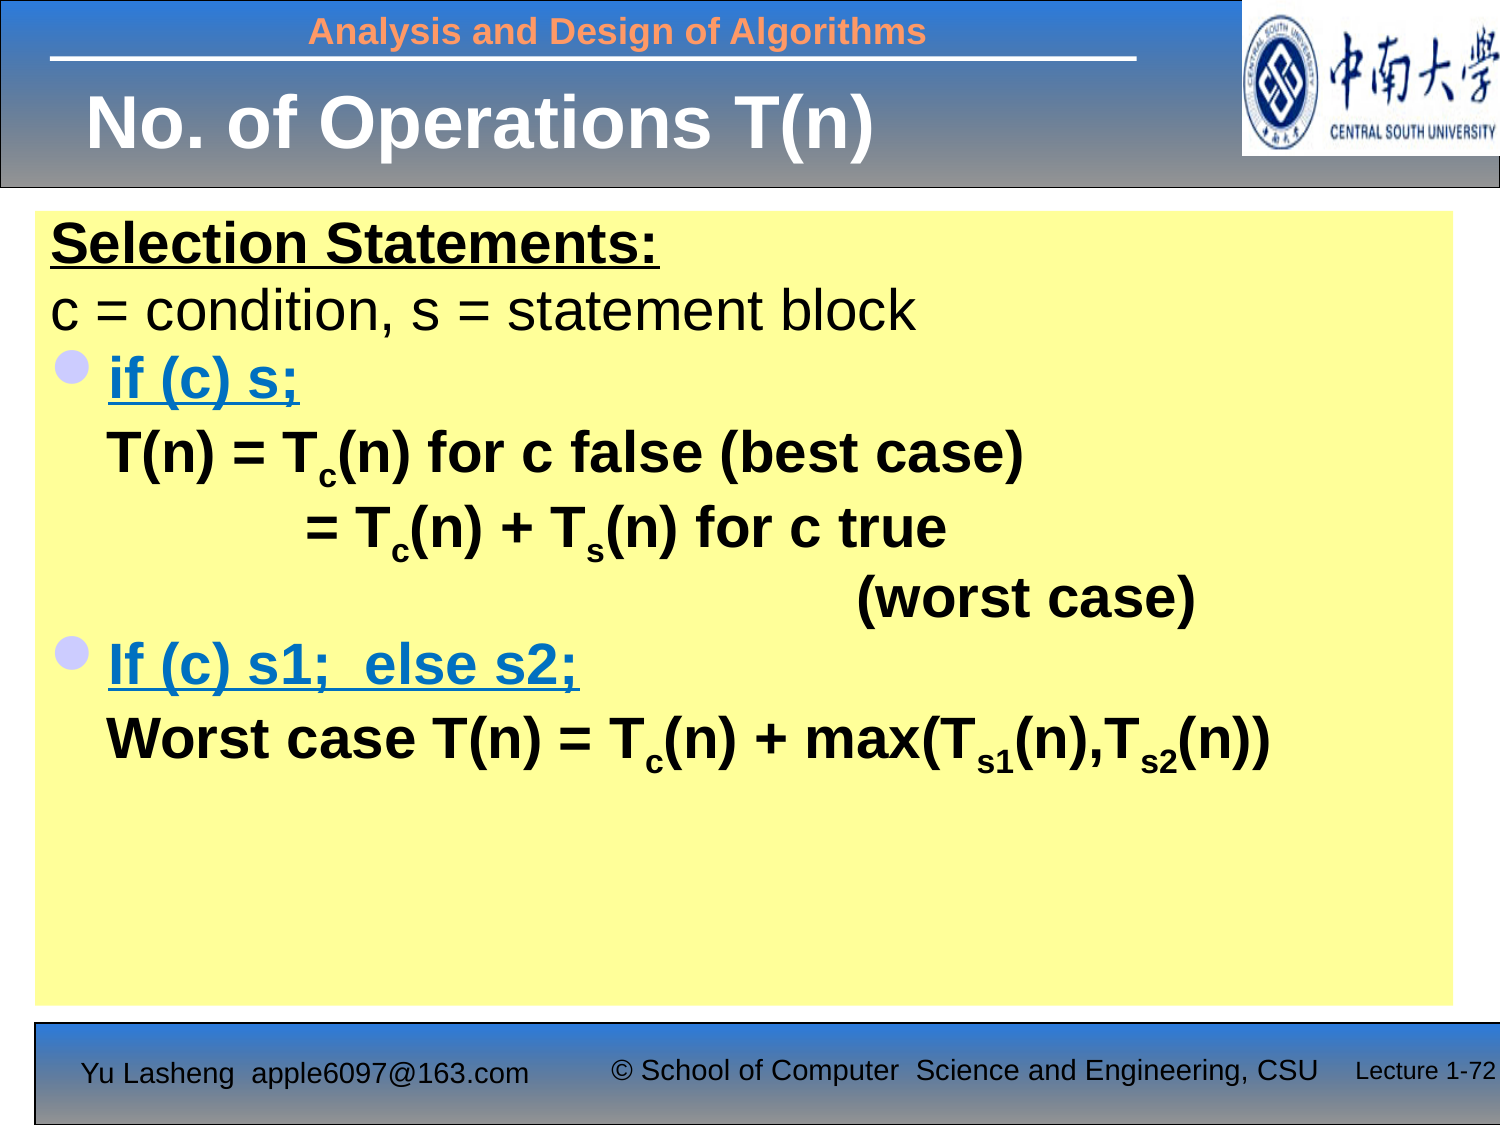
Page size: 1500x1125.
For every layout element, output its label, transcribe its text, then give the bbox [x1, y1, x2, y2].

picture [1242, 0, 1500, 156]
slide_number Lecture 1-72 [1340, 1046, 1500, 1122]
list Selection Statements: c = condition, s = statement block if (c) s; T(n) = Tc(n) for c false (best case) = Tc(n) + Ts(n) for c true (worst case) If (c) s1; else s2; Worst case T(n) = Tc(n) + max(Ts1(n),Ts2(n)) [34, 210, 1454, 1006]
title No. of Operations T(n) [70, 58, 1243, 178]
